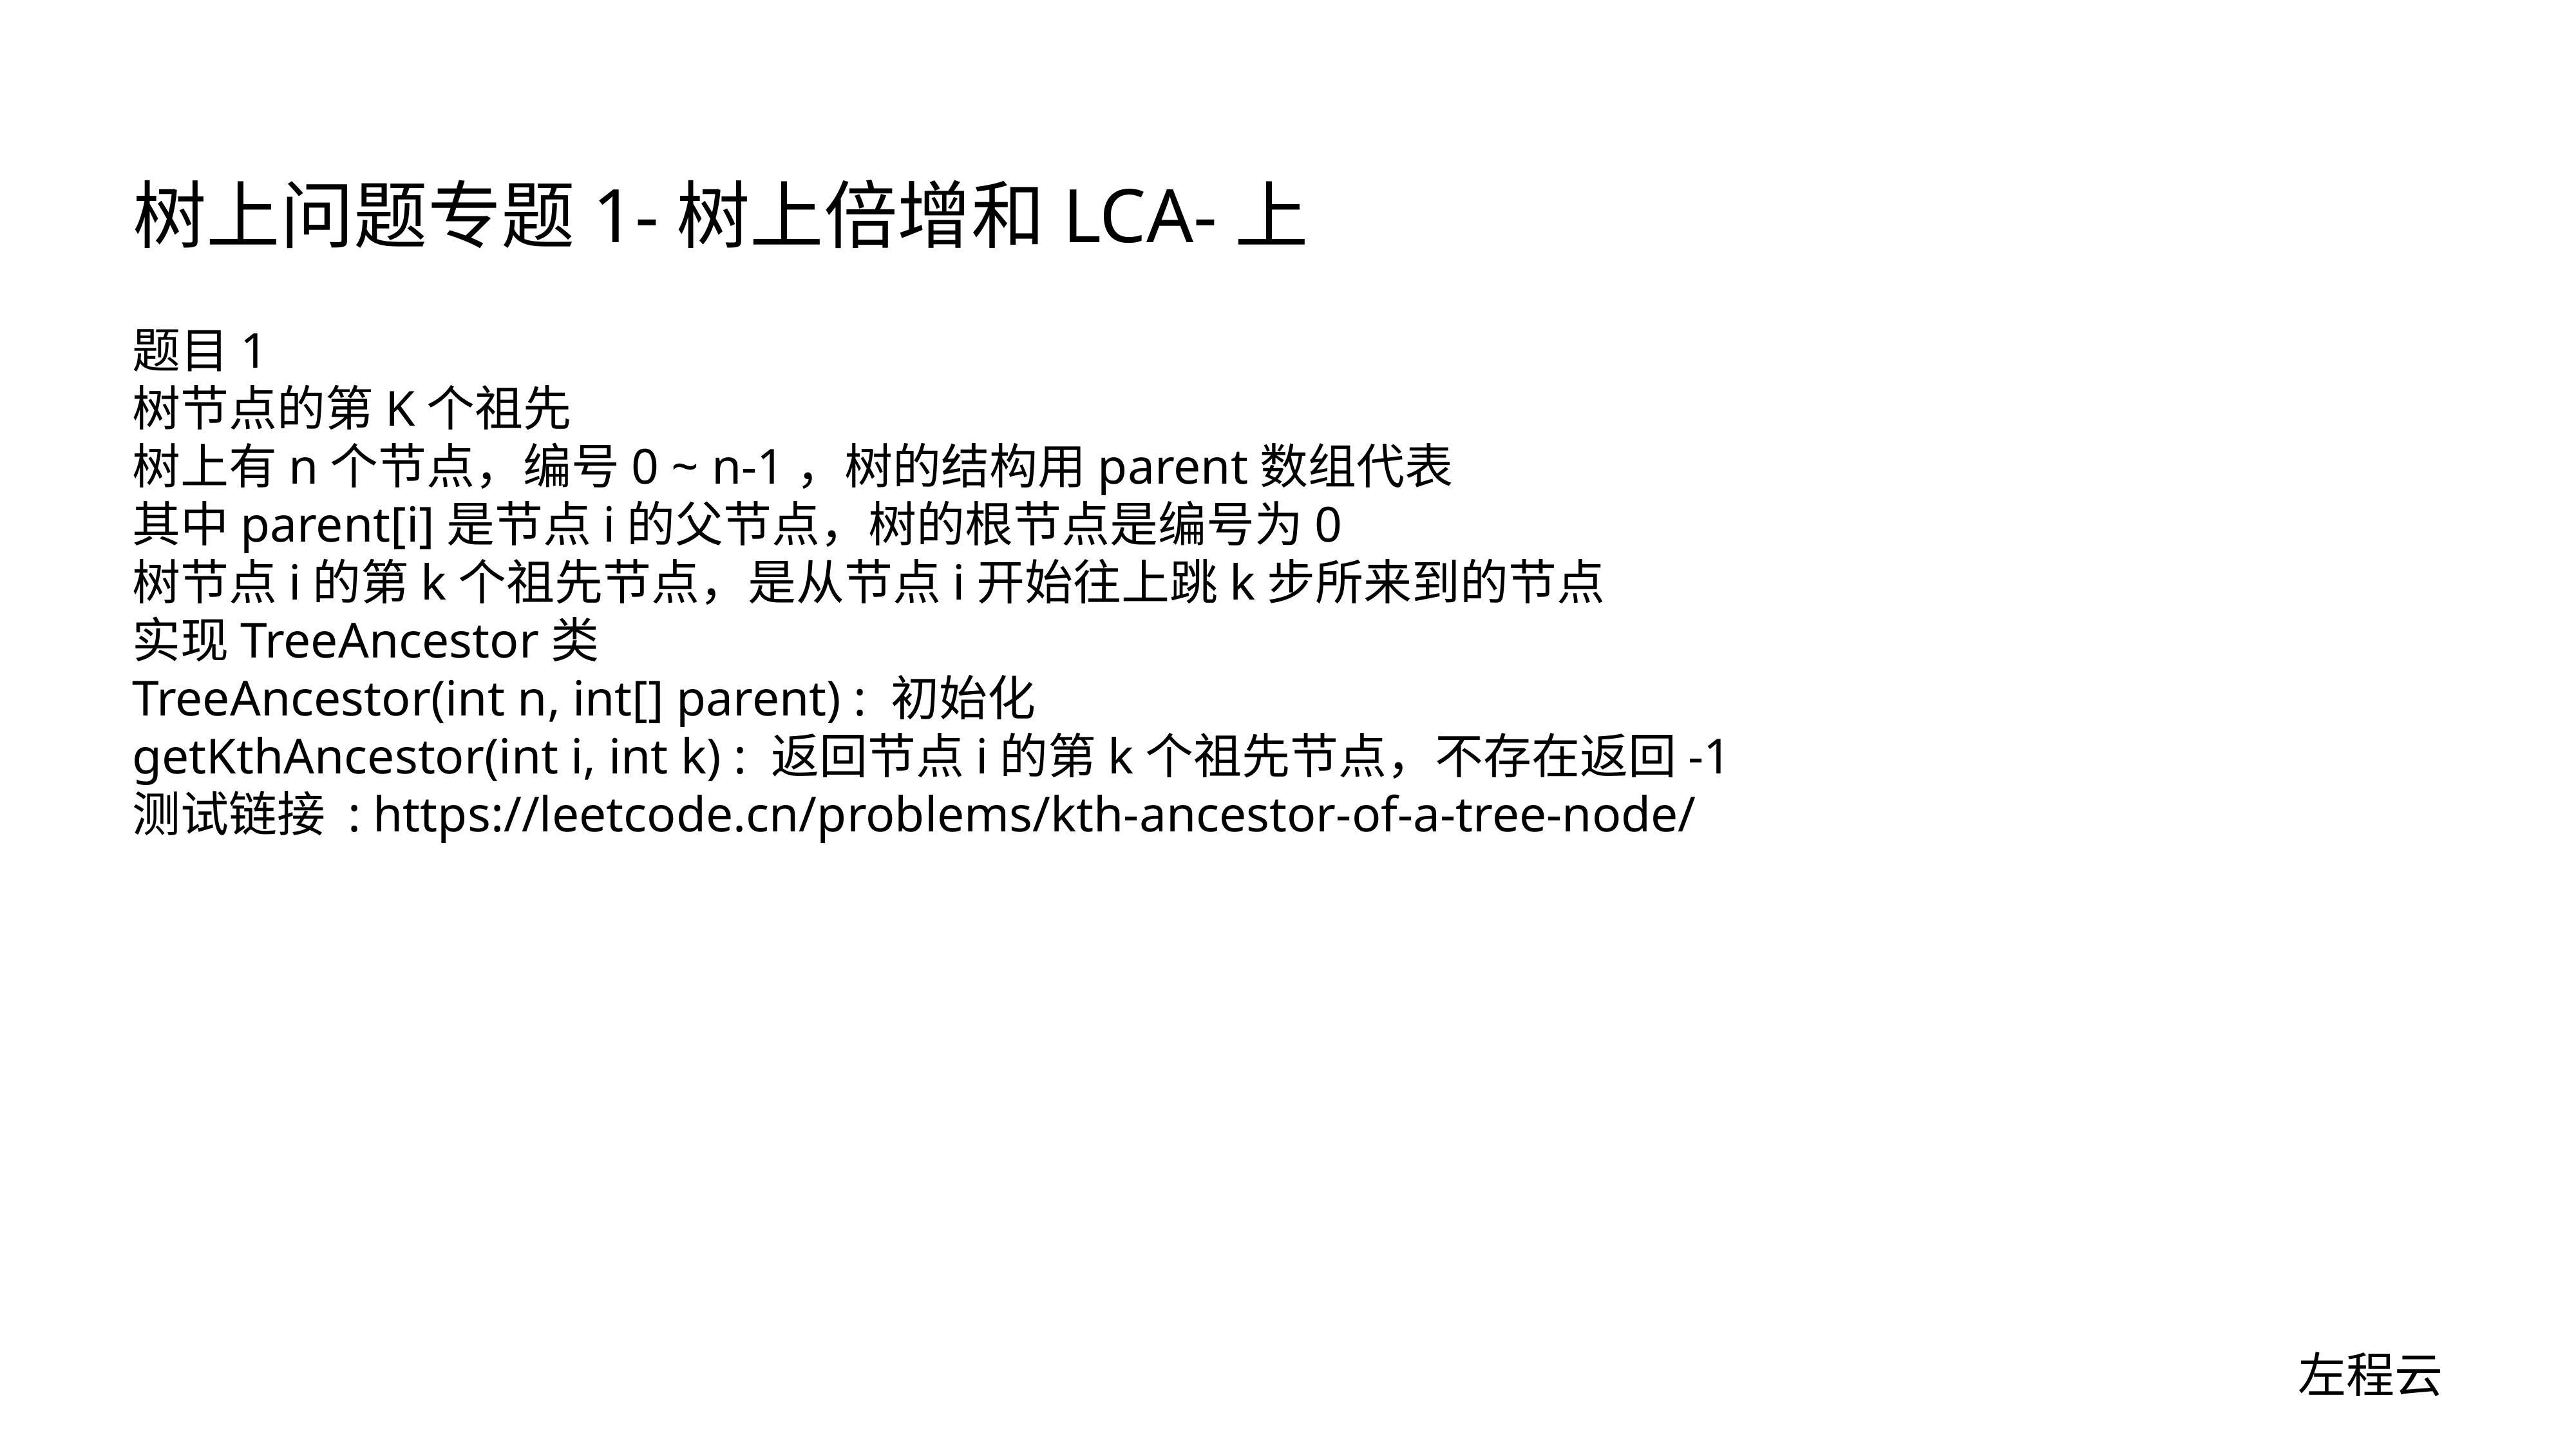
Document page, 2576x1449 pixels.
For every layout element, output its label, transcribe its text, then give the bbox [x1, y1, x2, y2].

text_box 题目1 树节点的第K个祖先 树上有n个节点，编号0 ~ n-1，树的结构用parent数组代表 其中parent[i]是节点i的父节点，树的根节点是编号为0 树节点i的第k个祖先节点，是从节点i开始往上跳k步所来到的节点 实现TreeAncestor类 TreeAncestor(int n, int[] parent) : 初始化 getKthAncestor(int i, int k) : 返回节点i的第k个祖先节点，不存在返回-1 测试链接 : https://leetcode.cn/problems/kth-ancestor-of-a-tree-node/ [127, 314, 2449, 1304]
text_box 左程云 [127, 1339, 2449, 1408]
title 树上问题专题1-树上倍增和LCA-上 [127, 48, 2449, 263]
